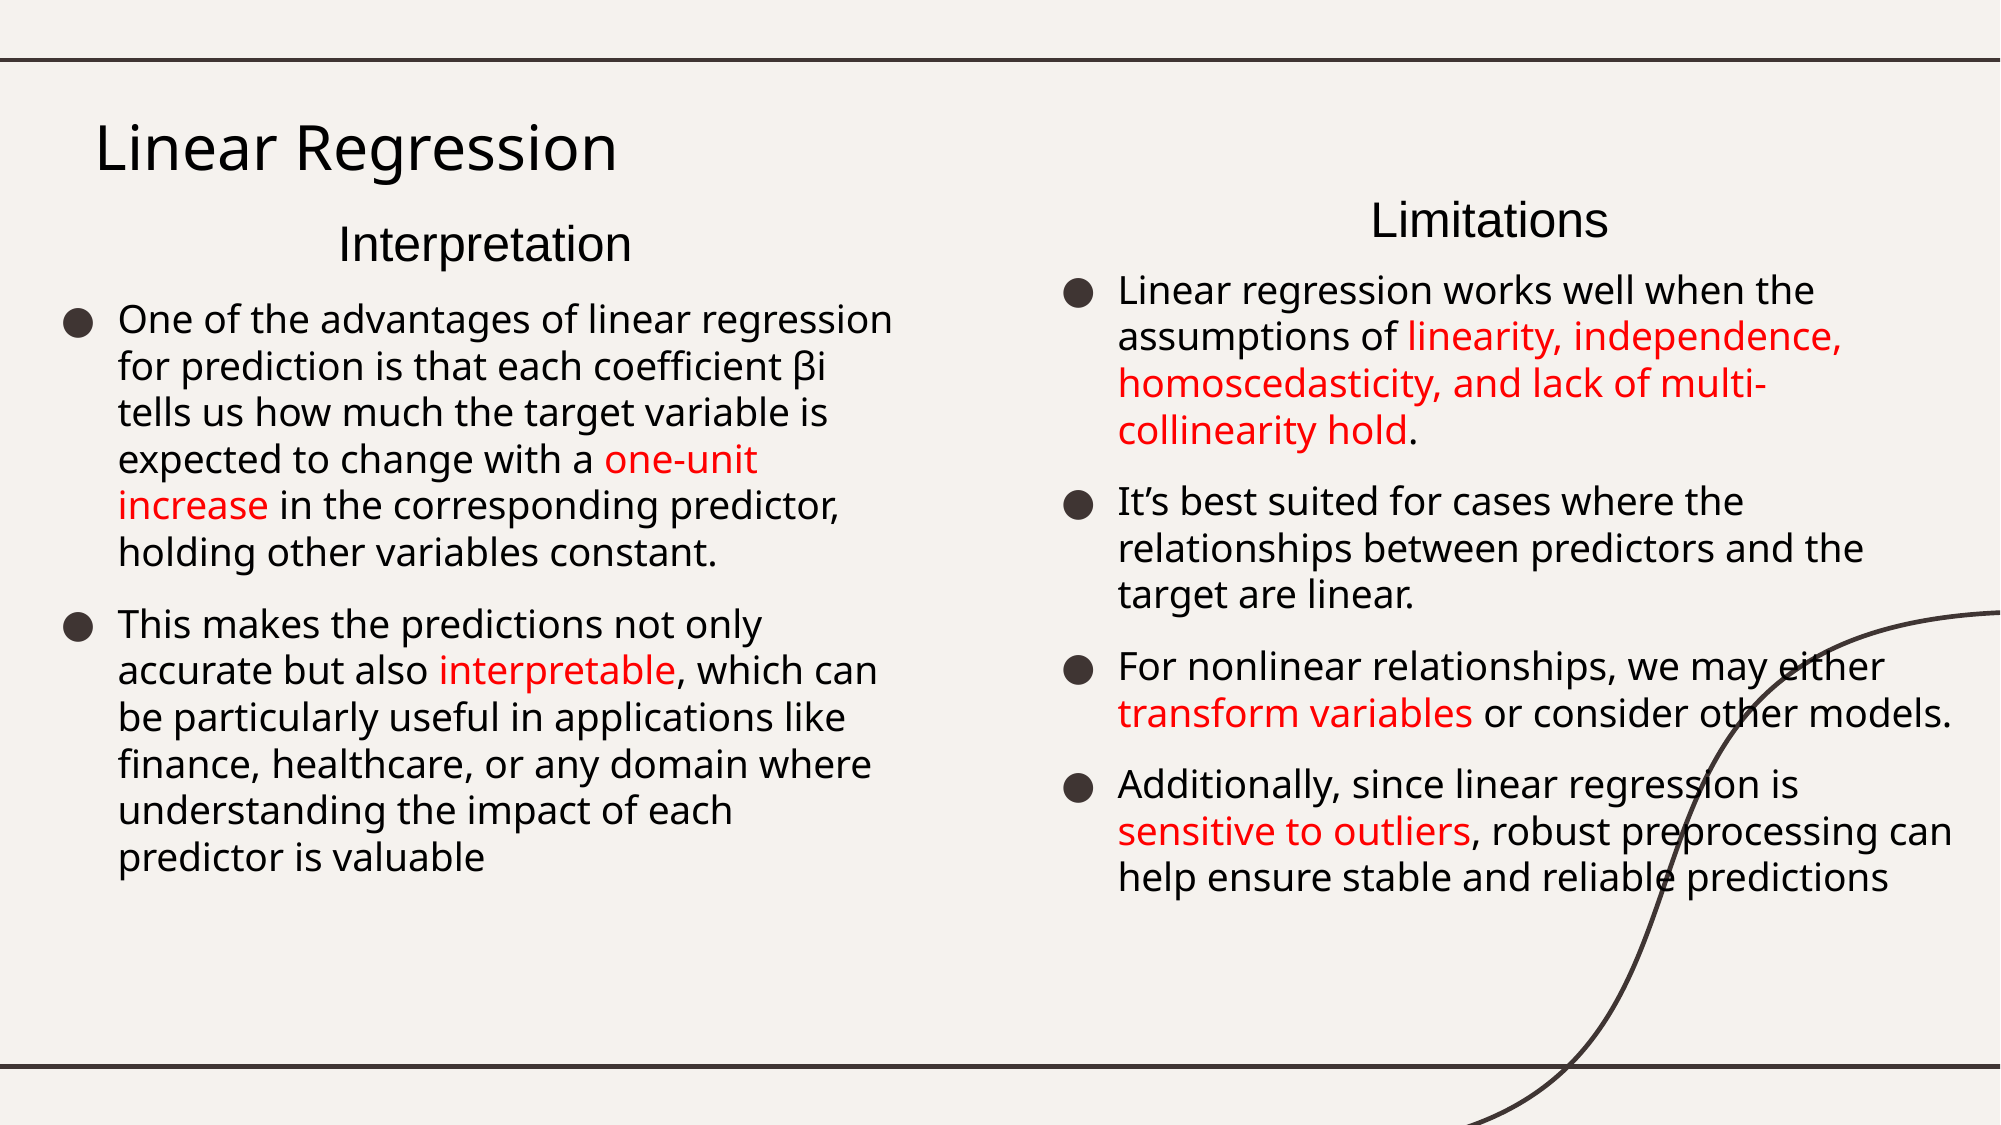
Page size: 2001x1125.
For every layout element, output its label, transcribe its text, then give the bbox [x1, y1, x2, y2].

text_box Interpretation [323, 204, 648, 279]
text_box Linear regression works well when the assumptions of linearity, independence, homoscedasticity, and lack of multi-collinearity hold. It’s best suited for cases where the relationships between predictors and the target are linear. For nonlinear relationships, we may either transform variables or consider other models. Additionally, since linear regression is sensitive to outliers, robust preprocessing can help ensure stable and reliable predictions [1027, 250, 1971, 1042]
text_box Limitations [1355, 180, 1625, 256]
subtitle One of the advantages of linear regression for prediction is that each coefficient βi tells us how much the target variable is expected to change with a one-unit increase in the corresponding predictor, holding other variables constant. This makes the predictions not only accurate but also interpretable, which can be particularly useful in applications like finance, healthcare, or any domain where understanding the impact of each predictor is valuable [27, 279, 912, 961]
title Linear Regression [79, 93, 1322, 219]
